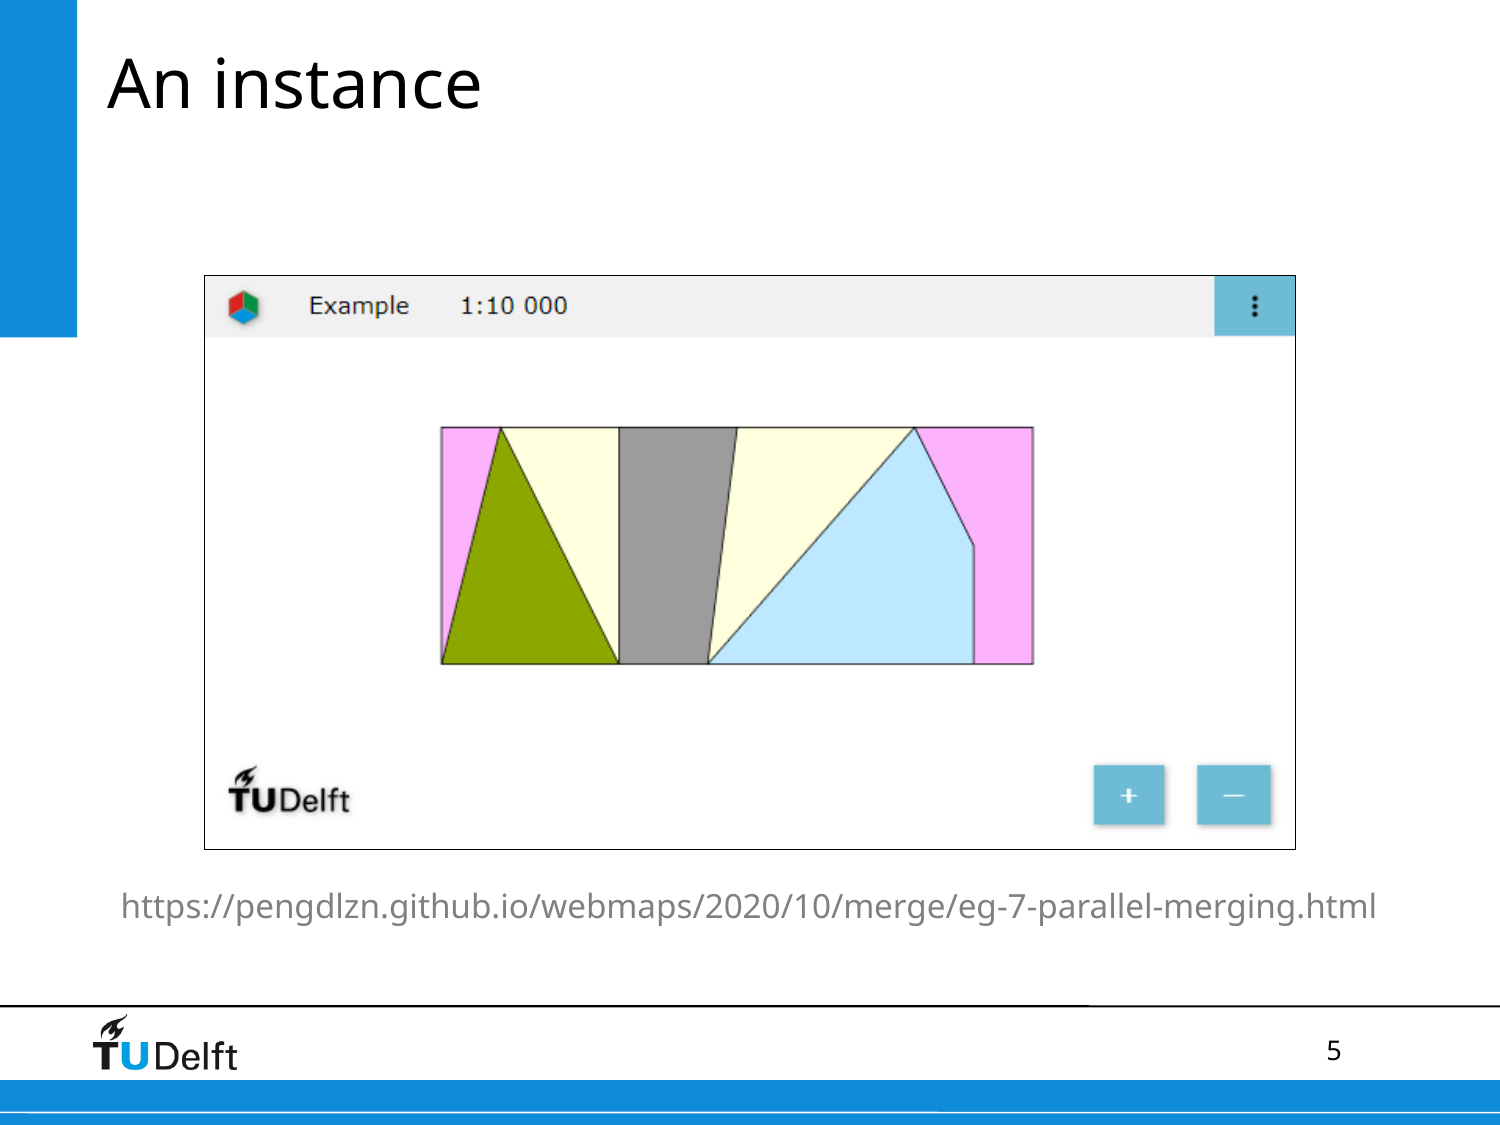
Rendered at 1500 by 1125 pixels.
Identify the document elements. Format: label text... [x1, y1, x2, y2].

title An instance [107, 14, 1365, 123]
text_box https://pengdlzn.github.io/webmaps/2020/10/merge/eg-7-parallel-merging.html [113, 872, 1387, 973]
picture [93, 1014, 240, 1072]
picture [204, 275, 1296, 850]
